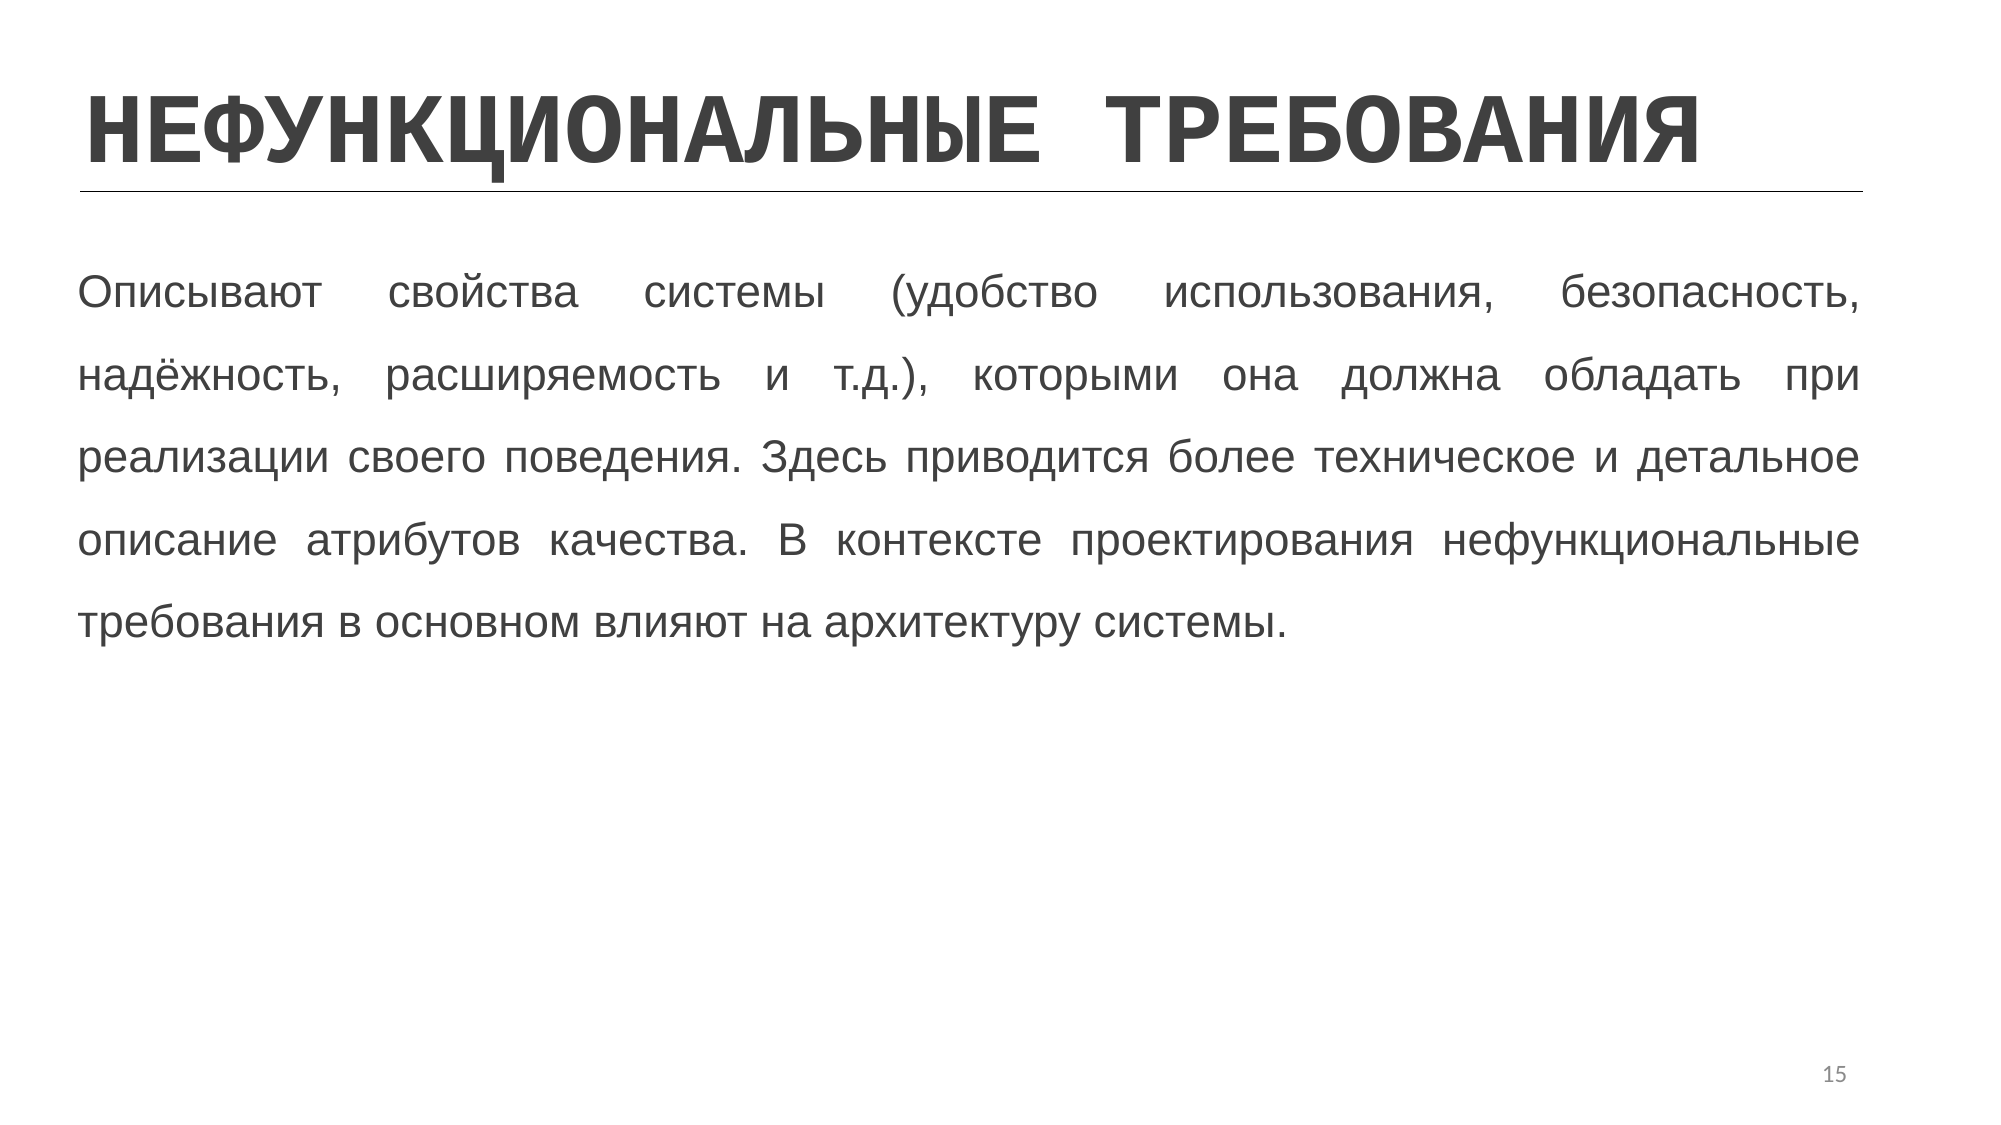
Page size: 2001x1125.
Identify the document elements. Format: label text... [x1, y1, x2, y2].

text_box Описывают свойства системы (удобство использования, безопасность, надёжность, расширяемость и т.д.), которыми она должна обладать при реализации своего поведения. Здесь приводится более техническое и детальное описание атрибутов качества. В контексте проектирования нефункциональные требования в основном влияют на архитектуру системы. [62, 227, 1877, 655]
slide_number 15 [1412, 1042, 1863, 1103]
text_box НЕФУНКЦИОНАЛЬНЫЕ ТРЕБОВАНИЯ [69, 55, 1720, 191]
